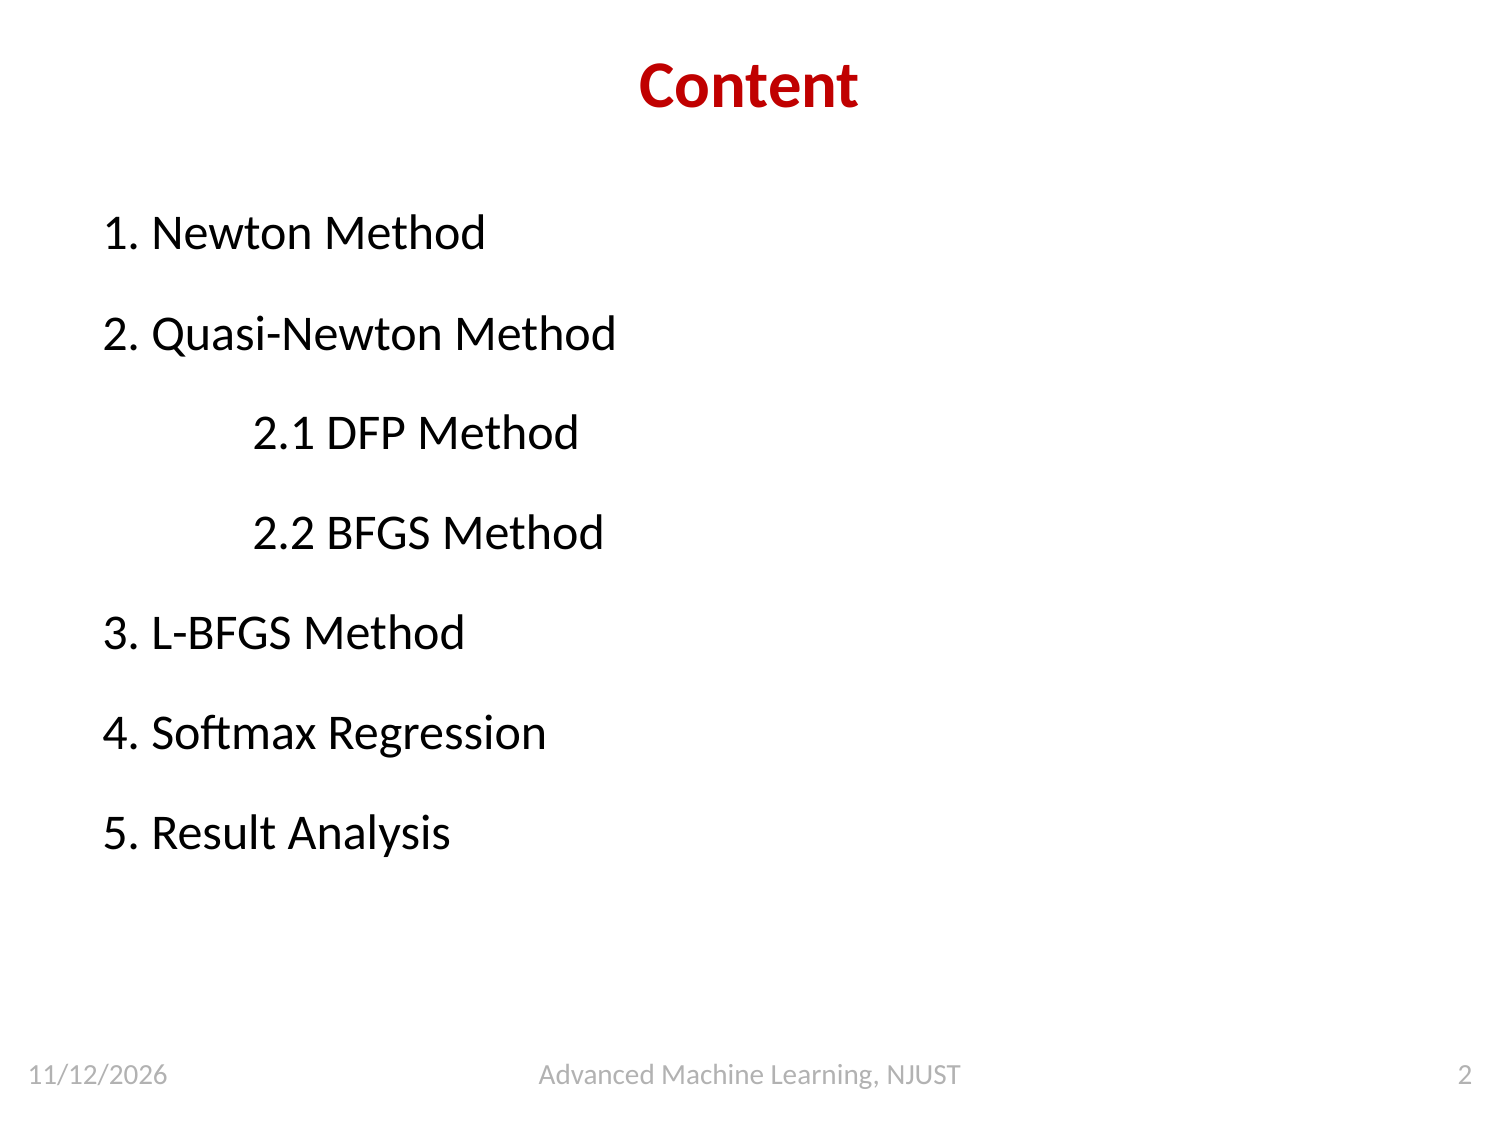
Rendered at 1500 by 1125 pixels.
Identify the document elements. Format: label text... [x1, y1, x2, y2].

list 1. Newton Method 2. Quasi-Newton Method 2.1 DFP Method 2.2 BFGS Method 3. L-BFGS Method 4. Softmax Regression 5. Result Analysis [12, 162, 1488, 1020]
slide_number 2 [1162, 1042, 1488, 1103]
footer Advanced Machine Learning, NJUST [356, 1042, 1143, 1103]
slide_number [12, 1042, 338, 1103]
title Content [12, 12, 1488, 150]
